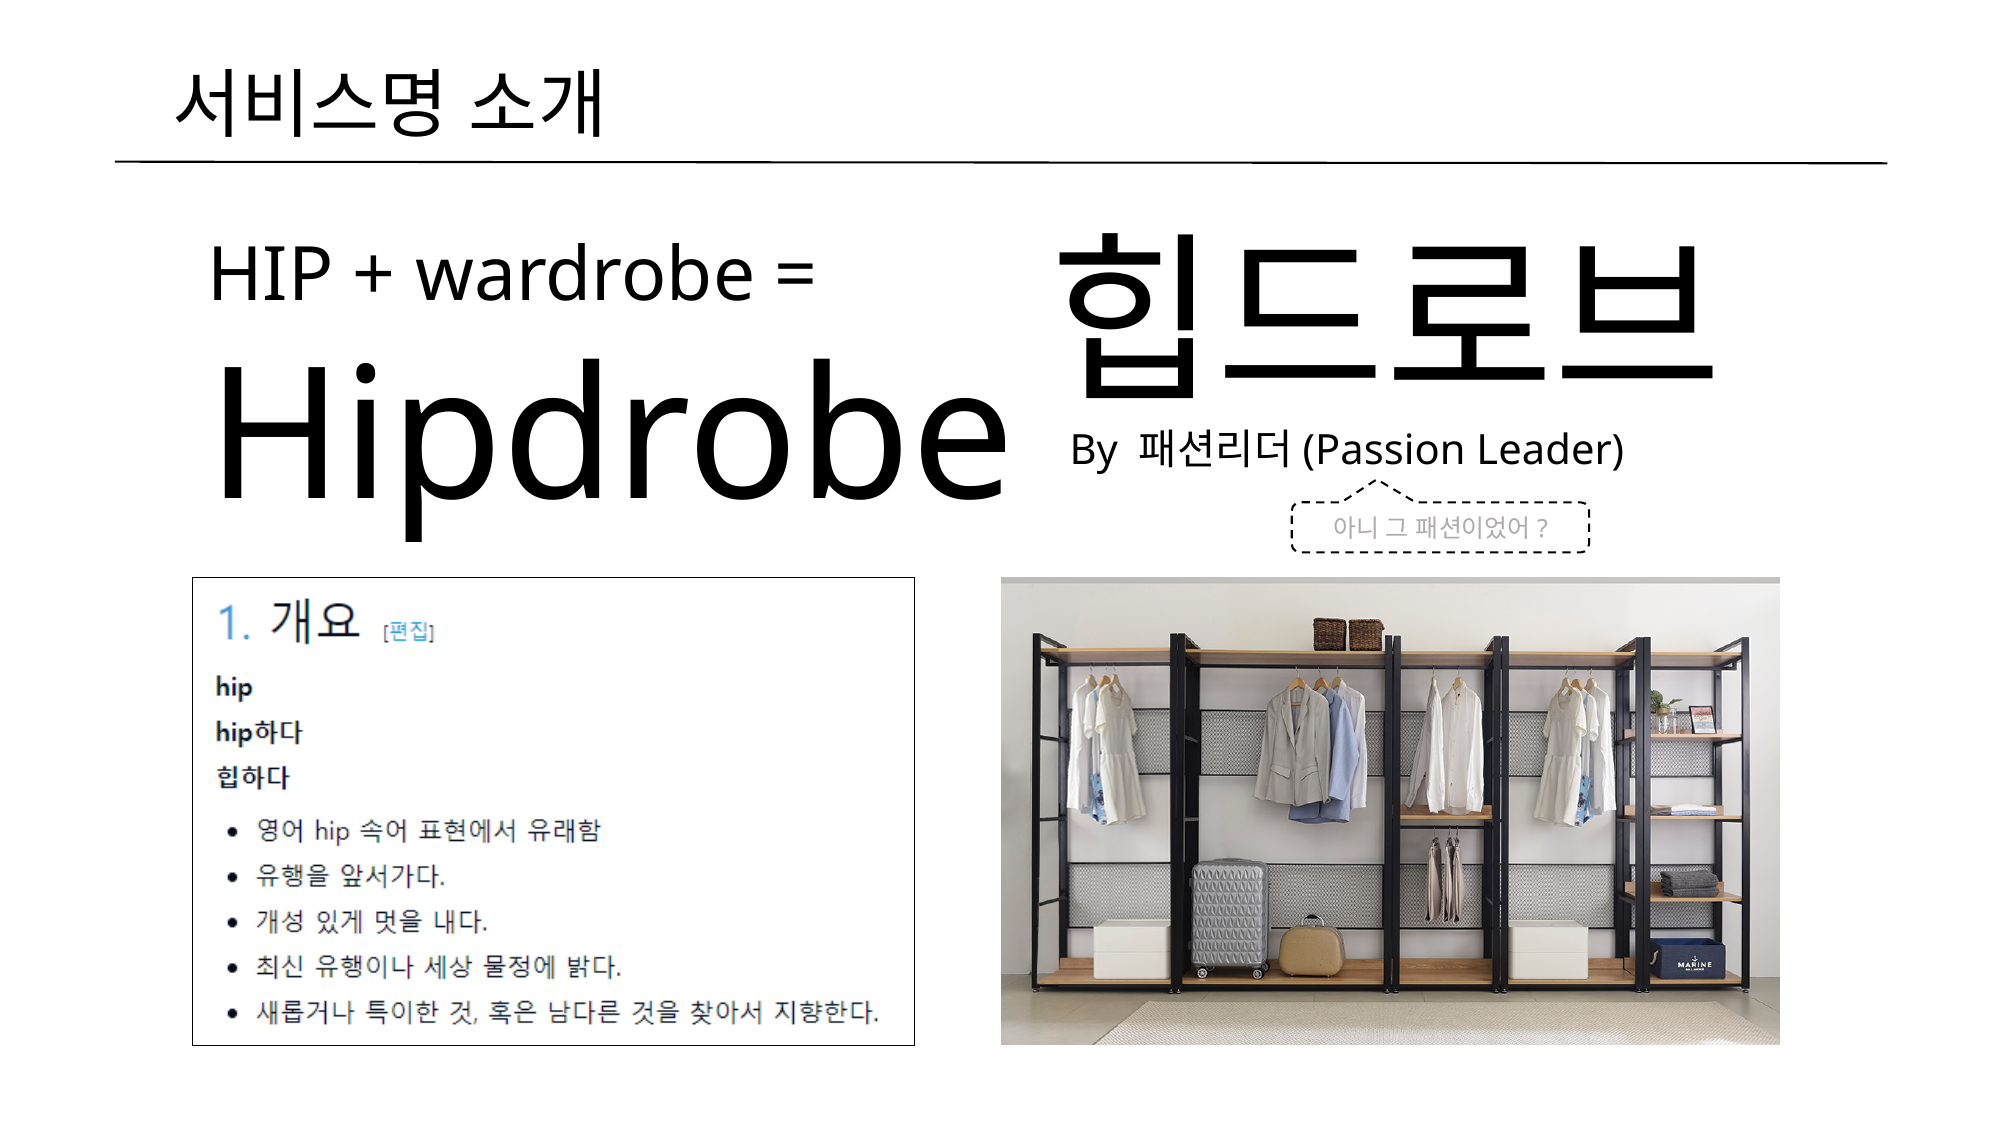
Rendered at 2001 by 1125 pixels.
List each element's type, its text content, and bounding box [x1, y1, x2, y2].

picture [1001, 577, 1780, 1046]
text_box 힙드로브 By 패션리더(Passion Leader) [1033, 195, 1848, 480]
text_box 서비스명 소개 [157, 48, 1610, 154]
picture [192, 577, 915, 1046]
text_box HIP + wardrobe = Hipdrobe [192, 217, 1073, 543]
text_box 아니 그 패션이었어? [1290, 479, 1591, 554]
